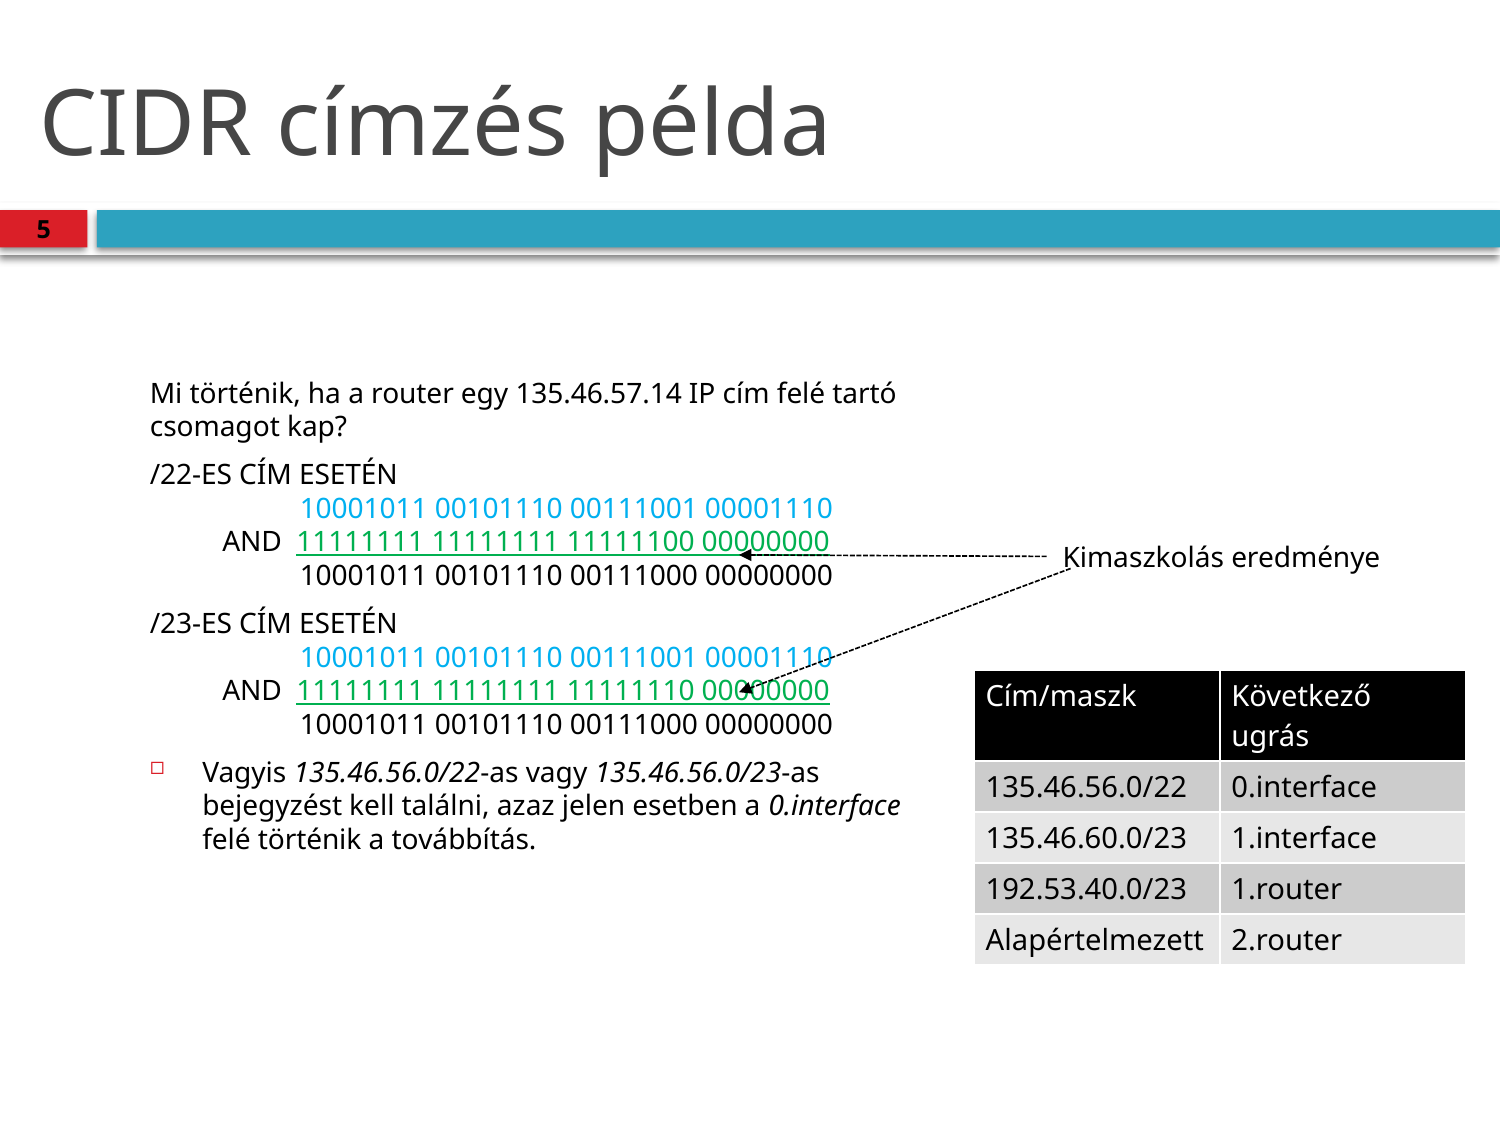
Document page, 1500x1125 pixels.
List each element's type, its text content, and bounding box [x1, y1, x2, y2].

table_cell 135.46.60.0/23 [975, 813, 1219, 862]
table_cell 0.interface [1221, 762, 1465, 811]
table_cell Alapértelmezett [975, 915, 1219, 964]
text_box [736, 557, 961, 567]
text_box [738, 567, 1072, 693]
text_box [738, 554, 1072, 558]
table_header Következő ugrás [1221, 671, 1465, 760]
table_cell interface [1221, 813, 1465, 862]
table_cell 1.router [1221, 864, 1465, 913]
text_box Kimaszkolás eredménye [1047, 532, 1396, 581]
table_header Cím/maszk [975, 671, 1219, 760]
title CIDR címzés példa [24, 37, 1475, 200]
slide_number 5 [0, 206, 88, 257]
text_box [1047, 558, 1072, 567]
table_cell 135.46.56.0/22 [975, 762, 1219, 811]
table_cell 192.53.40.0/23 [975, 864, 1219, 913]
list Mi történik, ha a router egy 135.46.57.14 IP cím felé tartó csomagot kap? /22-es cím esetén 10001011 00101110 00111001 00001110 AND 11111111 11111111 11111100 00000000 10001011 00101110 00111000 00000000 /23-es cím esetén 10001011 00101110 00111001 00001110 AND 11111111 11111111 11111110 00000000 10001011 00101110 00111000 00000000 Vagyis 135.46.56.0/22-as vagy 135.46.56.0/23-as bejegyzést kell találni, azaz jelen esetben a 0.interface felé történik a továbbítás. [135, 367, 961, 923]
table_cell 2.router [1221, 915, 1465, 964]
